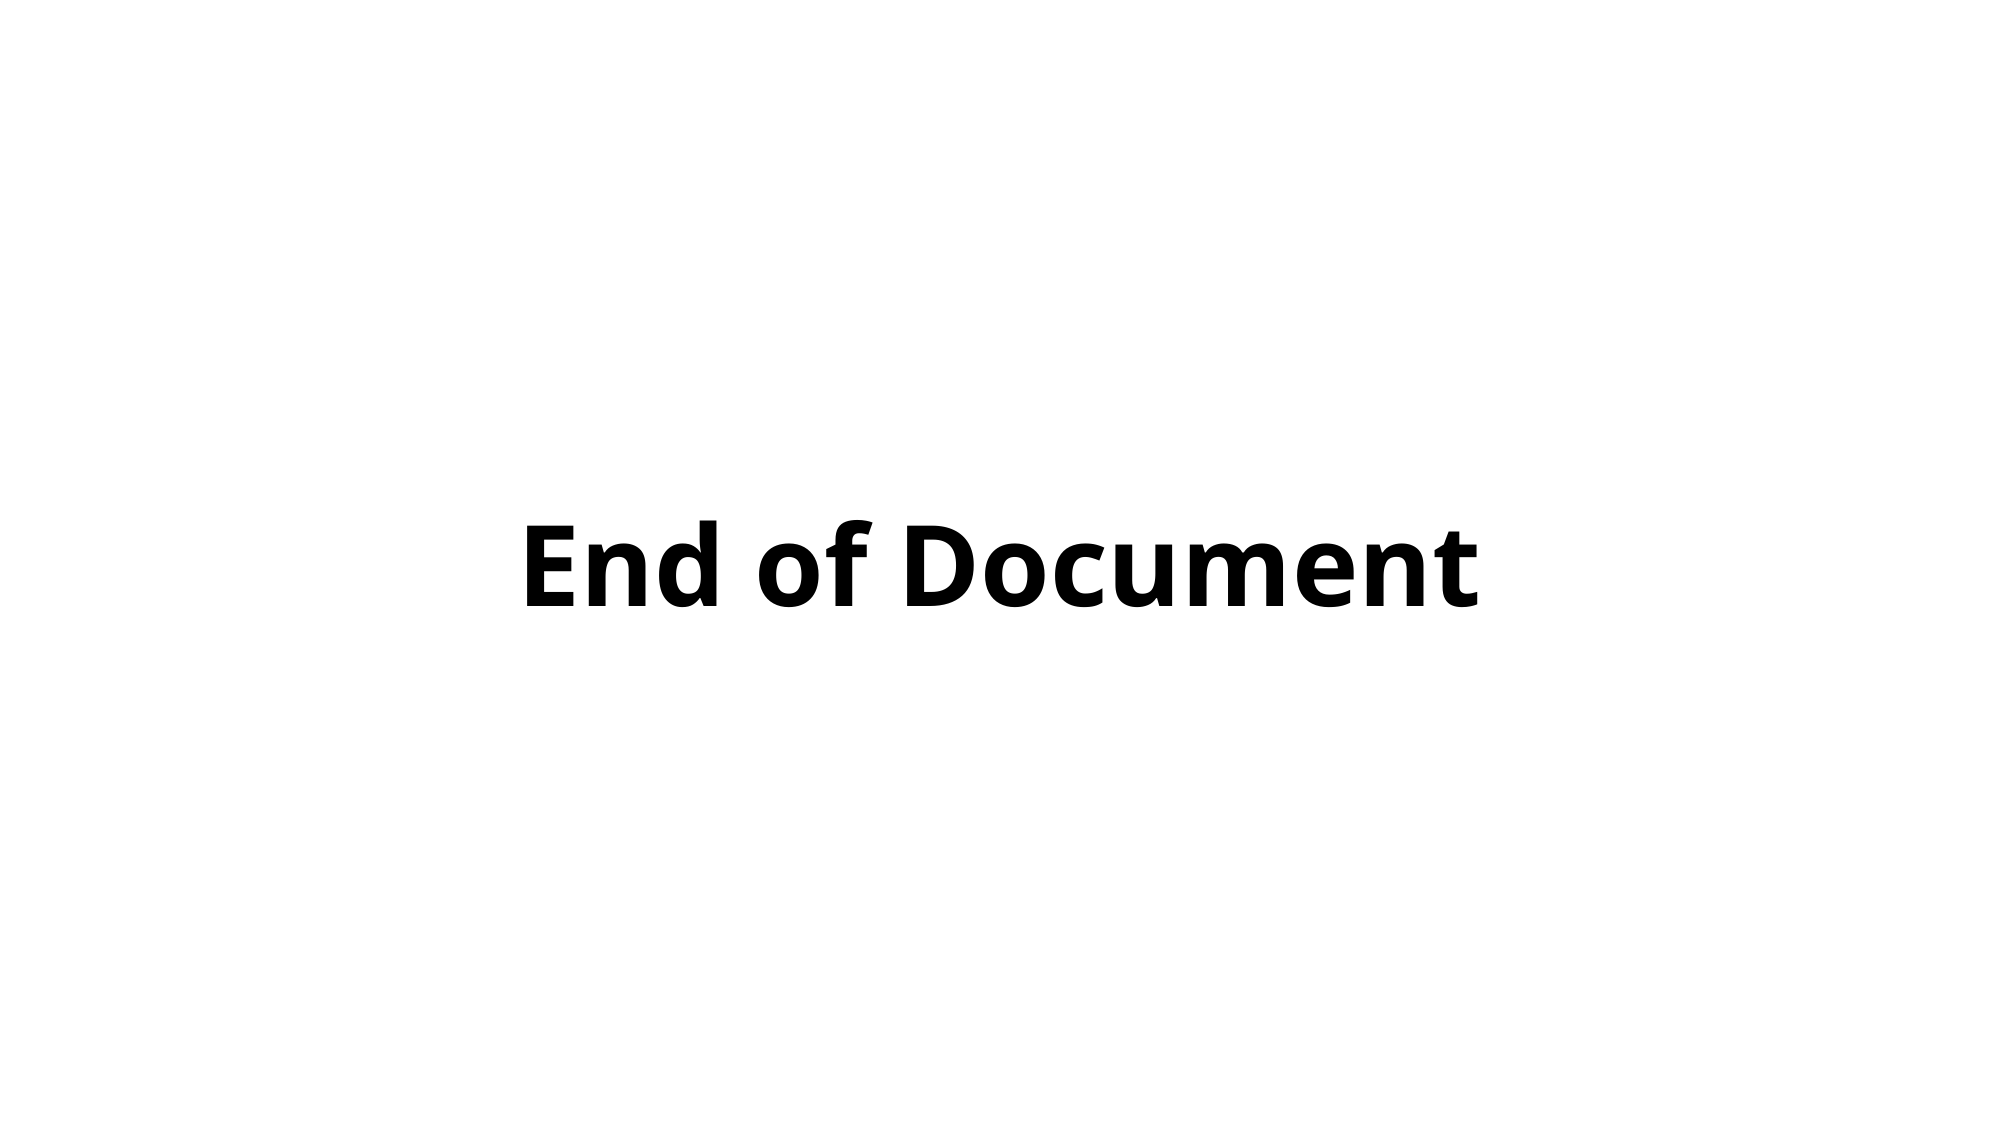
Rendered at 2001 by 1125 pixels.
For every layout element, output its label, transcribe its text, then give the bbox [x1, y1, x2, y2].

text_box End of Document [502, 486, 1497, 637]
